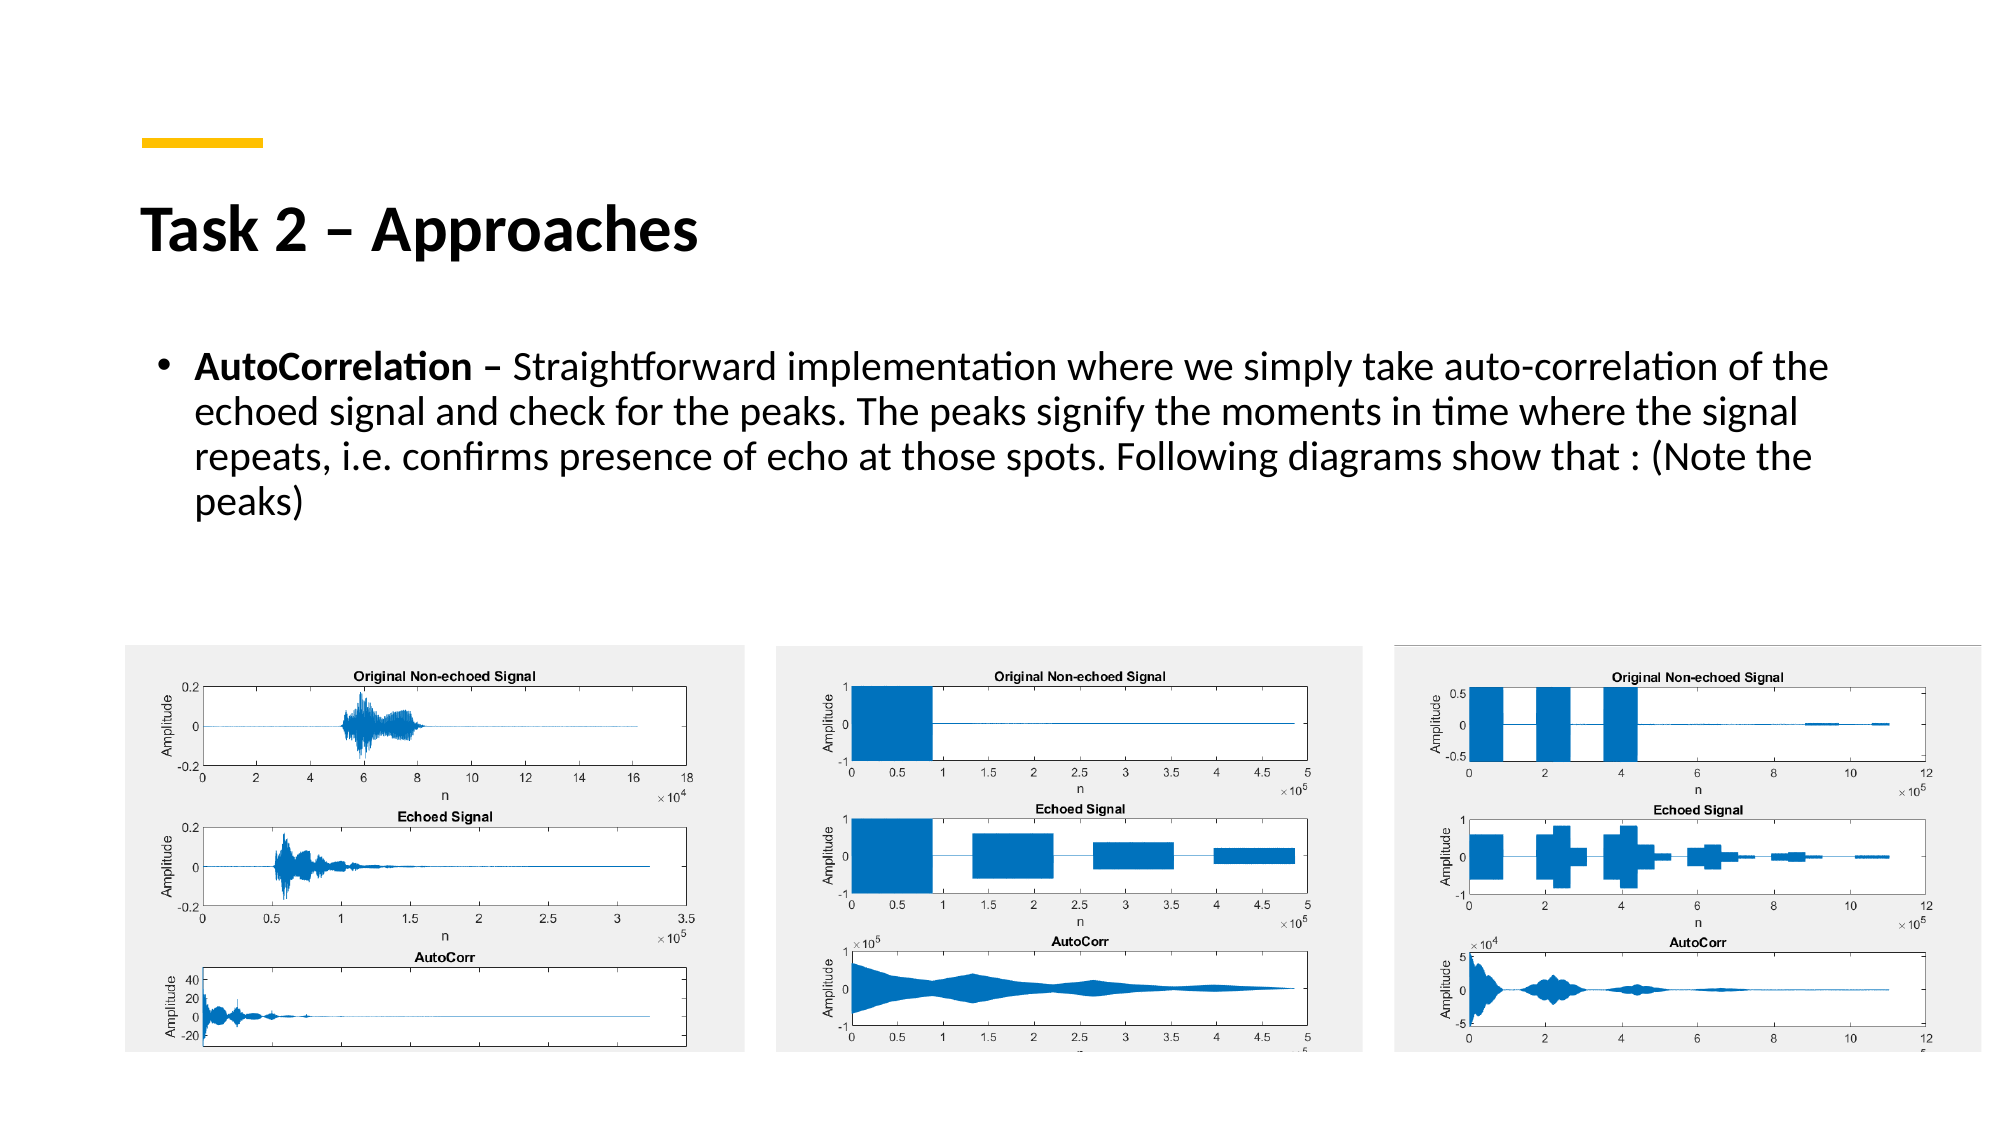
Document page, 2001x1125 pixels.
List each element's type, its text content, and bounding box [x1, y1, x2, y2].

picture [124, 645, 745, 1052]
picture [776, 645, 1363, 1052]
picture [1394, 645, 1982, 1052]
title Task 2 – Approaches [125, 186, 764, 417]
list AutoCorrelation – Straightforward implementation where we simply take auto-correlation of the echoed signal and check for the peaks. The peaks signify the moments in time where the signal repeats, i.e. confirms presence of echo at those spots. Following diagrams show that : (Note the peaks) [141, 336, 1948, 622]
